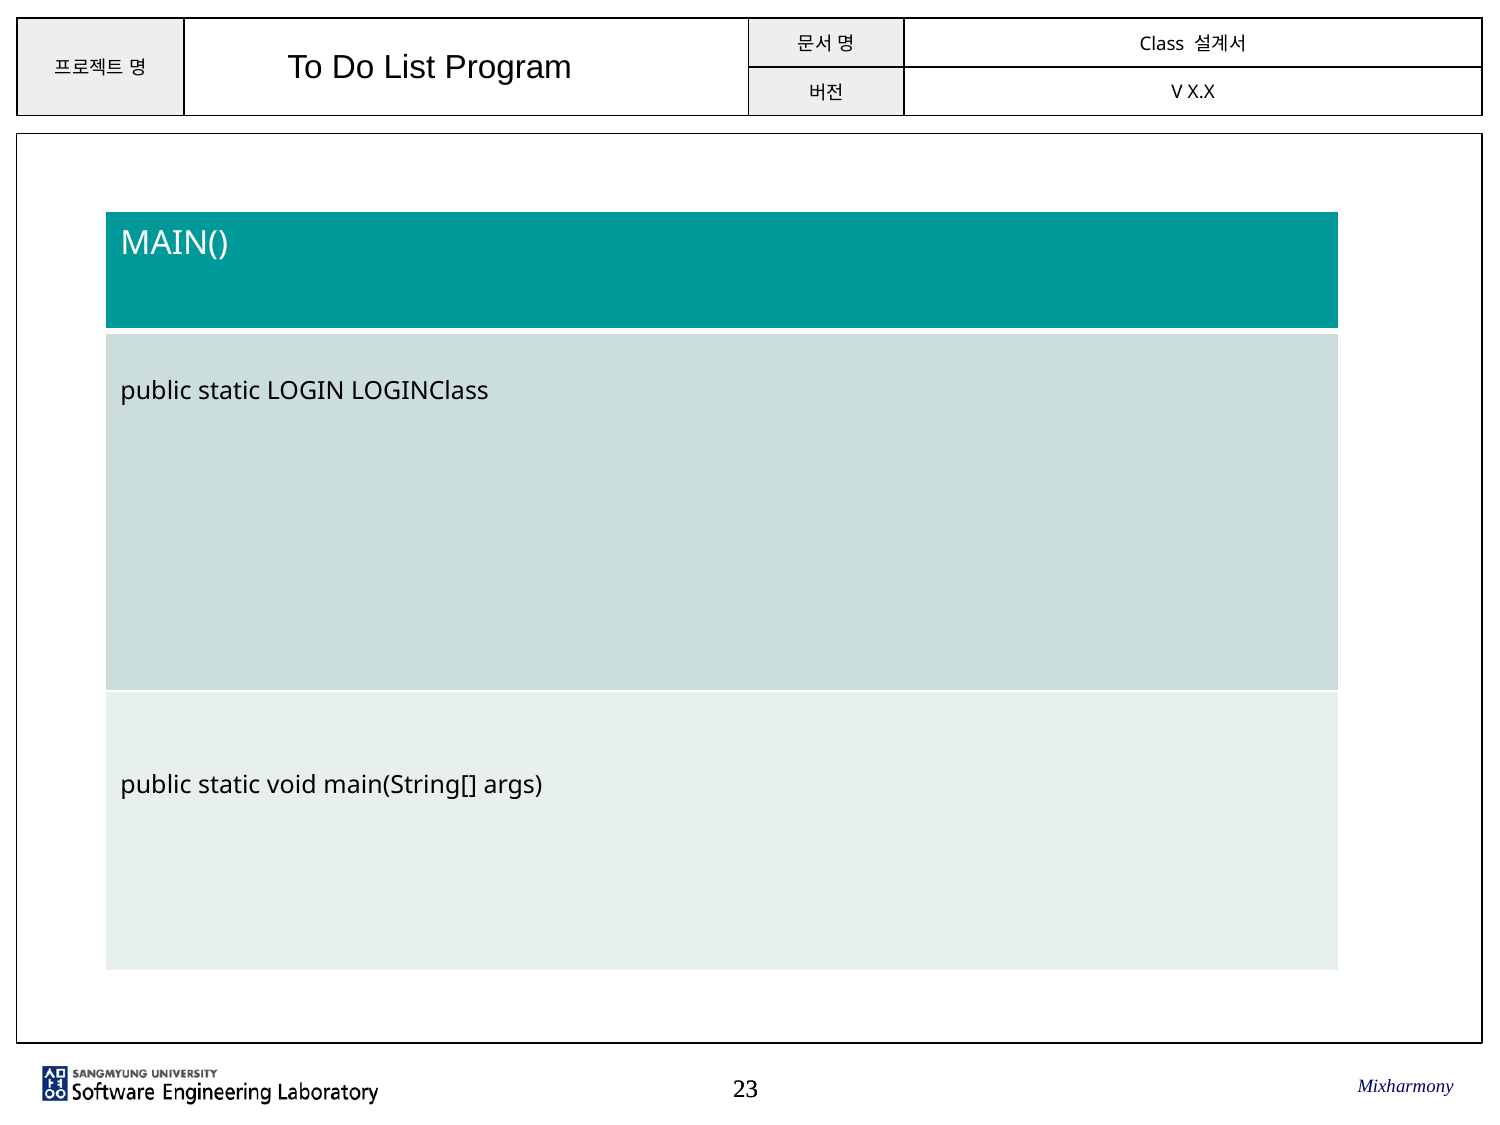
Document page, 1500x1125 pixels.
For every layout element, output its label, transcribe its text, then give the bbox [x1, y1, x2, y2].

table_header MAIN() [106, 212, 1338, 328]
table_cell public static void main(String[] args) [106, 692, 1338, 970]
picture [42, 1066, 382, 1106]
text_box To Do List Program [272, 37, 667, 93]
table_cell public static LOGIN LOGINClass [106, 334, 1338, 690]
footer Mixharmony [994, 1060, 1454, 1110]
text_box [418, 371, 1500, 447]
